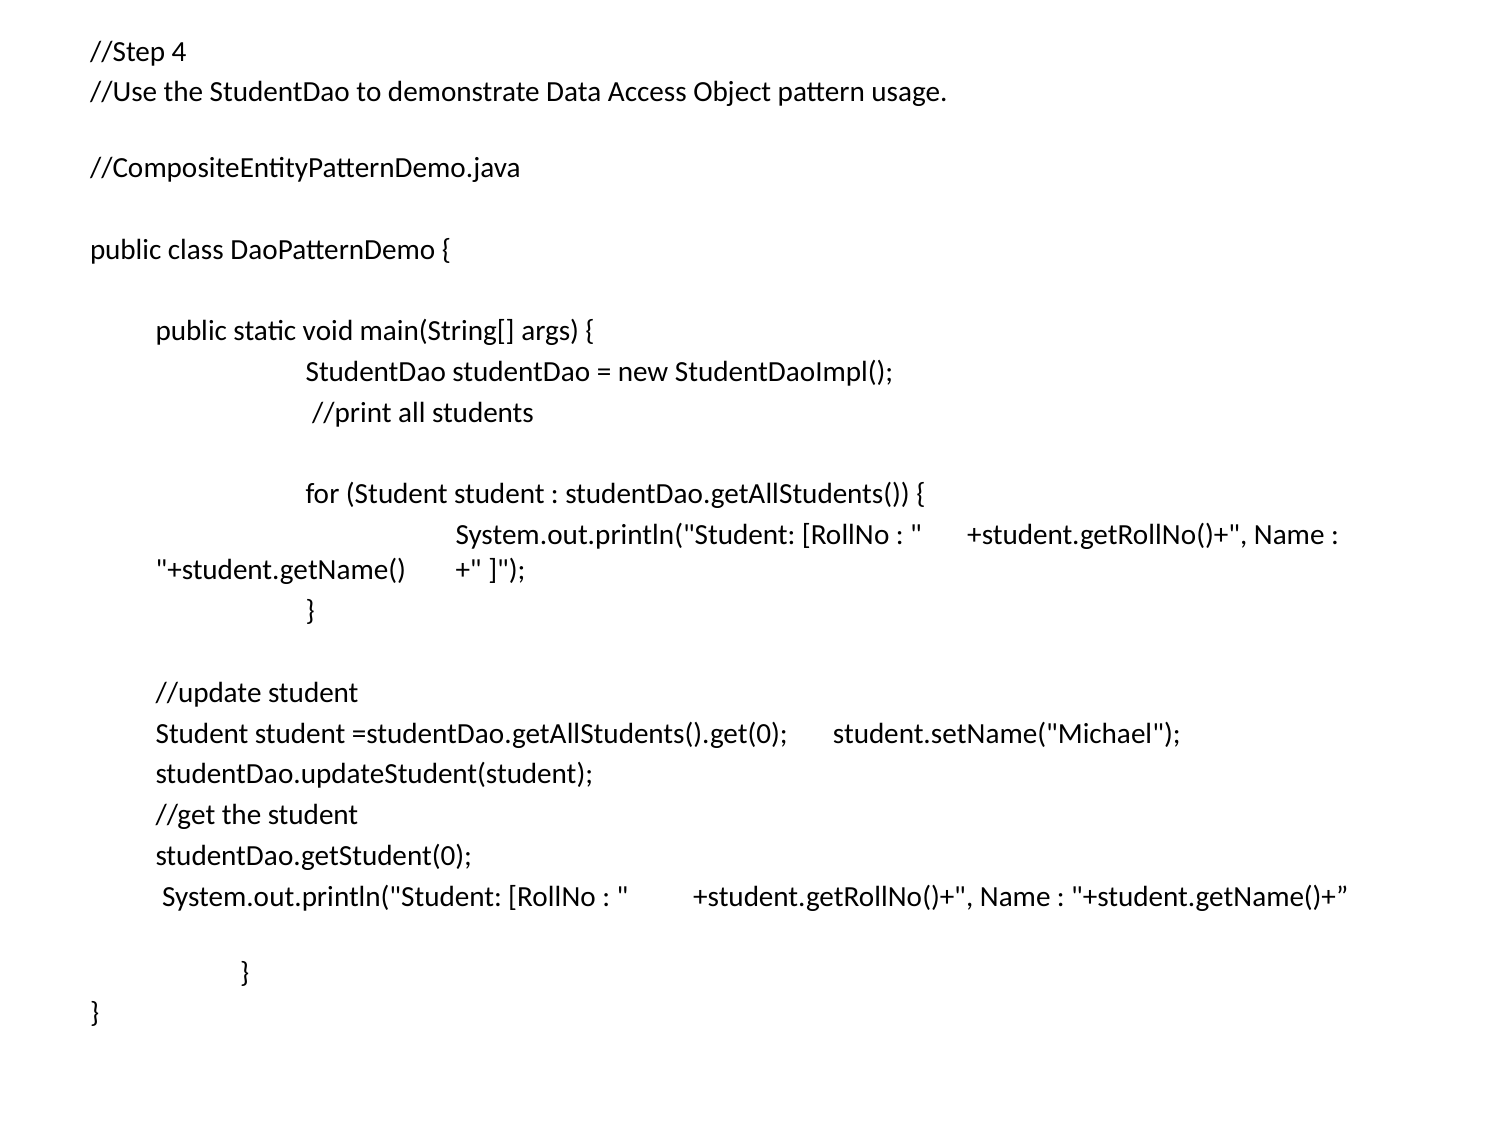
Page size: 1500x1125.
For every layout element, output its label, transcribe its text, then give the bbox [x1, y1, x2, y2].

list //Step 4 //Use the StudentDao to demonstrate Data Access Object pattern usage. //CompositeEntityPatternDemo.java public class DaoPatternDemo { public static void main(String[] args) { StudentDao studentDao = new StudentDaoImpl(); //print all students for (Student student : studentDao.getAllStudents()) { System.out.println("Student: [RollNo : " +student.getRollNo()+", Name : "+student.getName() +" ]"); } //update student Student student =studentDao.getAllStudents().get(0); student.setName("Michael"); studentDao.updateStudent(student); //get the student studentDao.getStudent(0); System.out.println("Student: [RollNo : " +student.getRollNo()+", Name : "+student.getName()+” } } [75, 24, 1425, 1096]
